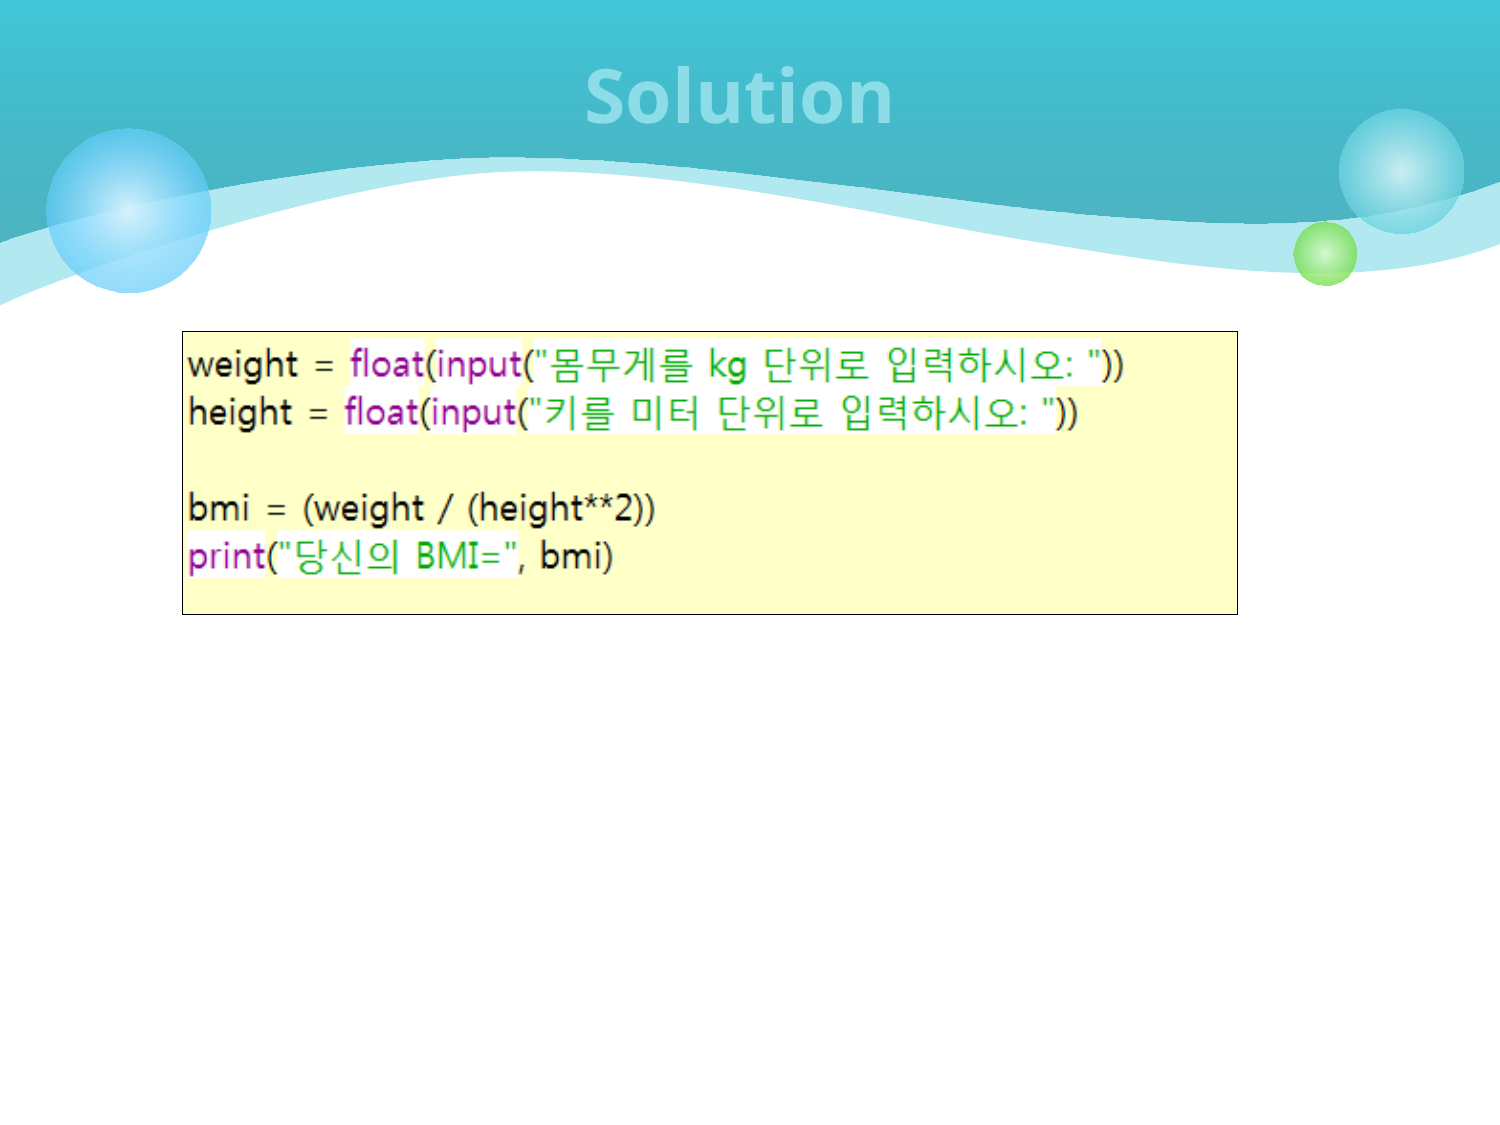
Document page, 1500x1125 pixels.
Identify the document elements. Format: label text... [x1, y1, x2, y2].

title Solution [75, 0, 1425, 188]
picture [182, 330, 1239, 615]
